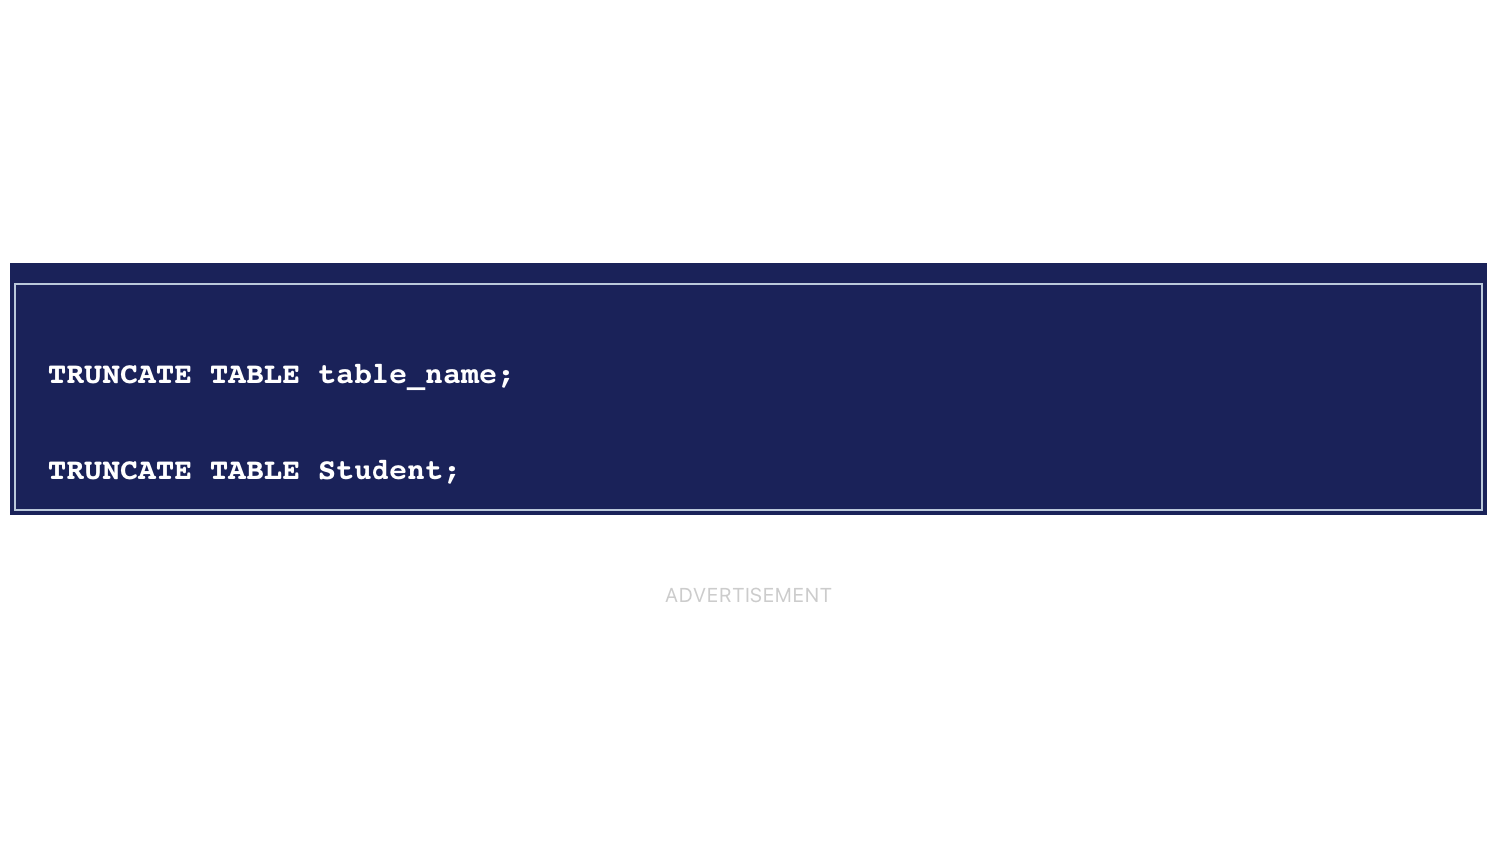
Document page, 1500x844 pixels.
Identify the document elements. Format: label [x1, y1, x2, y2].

picture [0, 232, 1500, 612]
